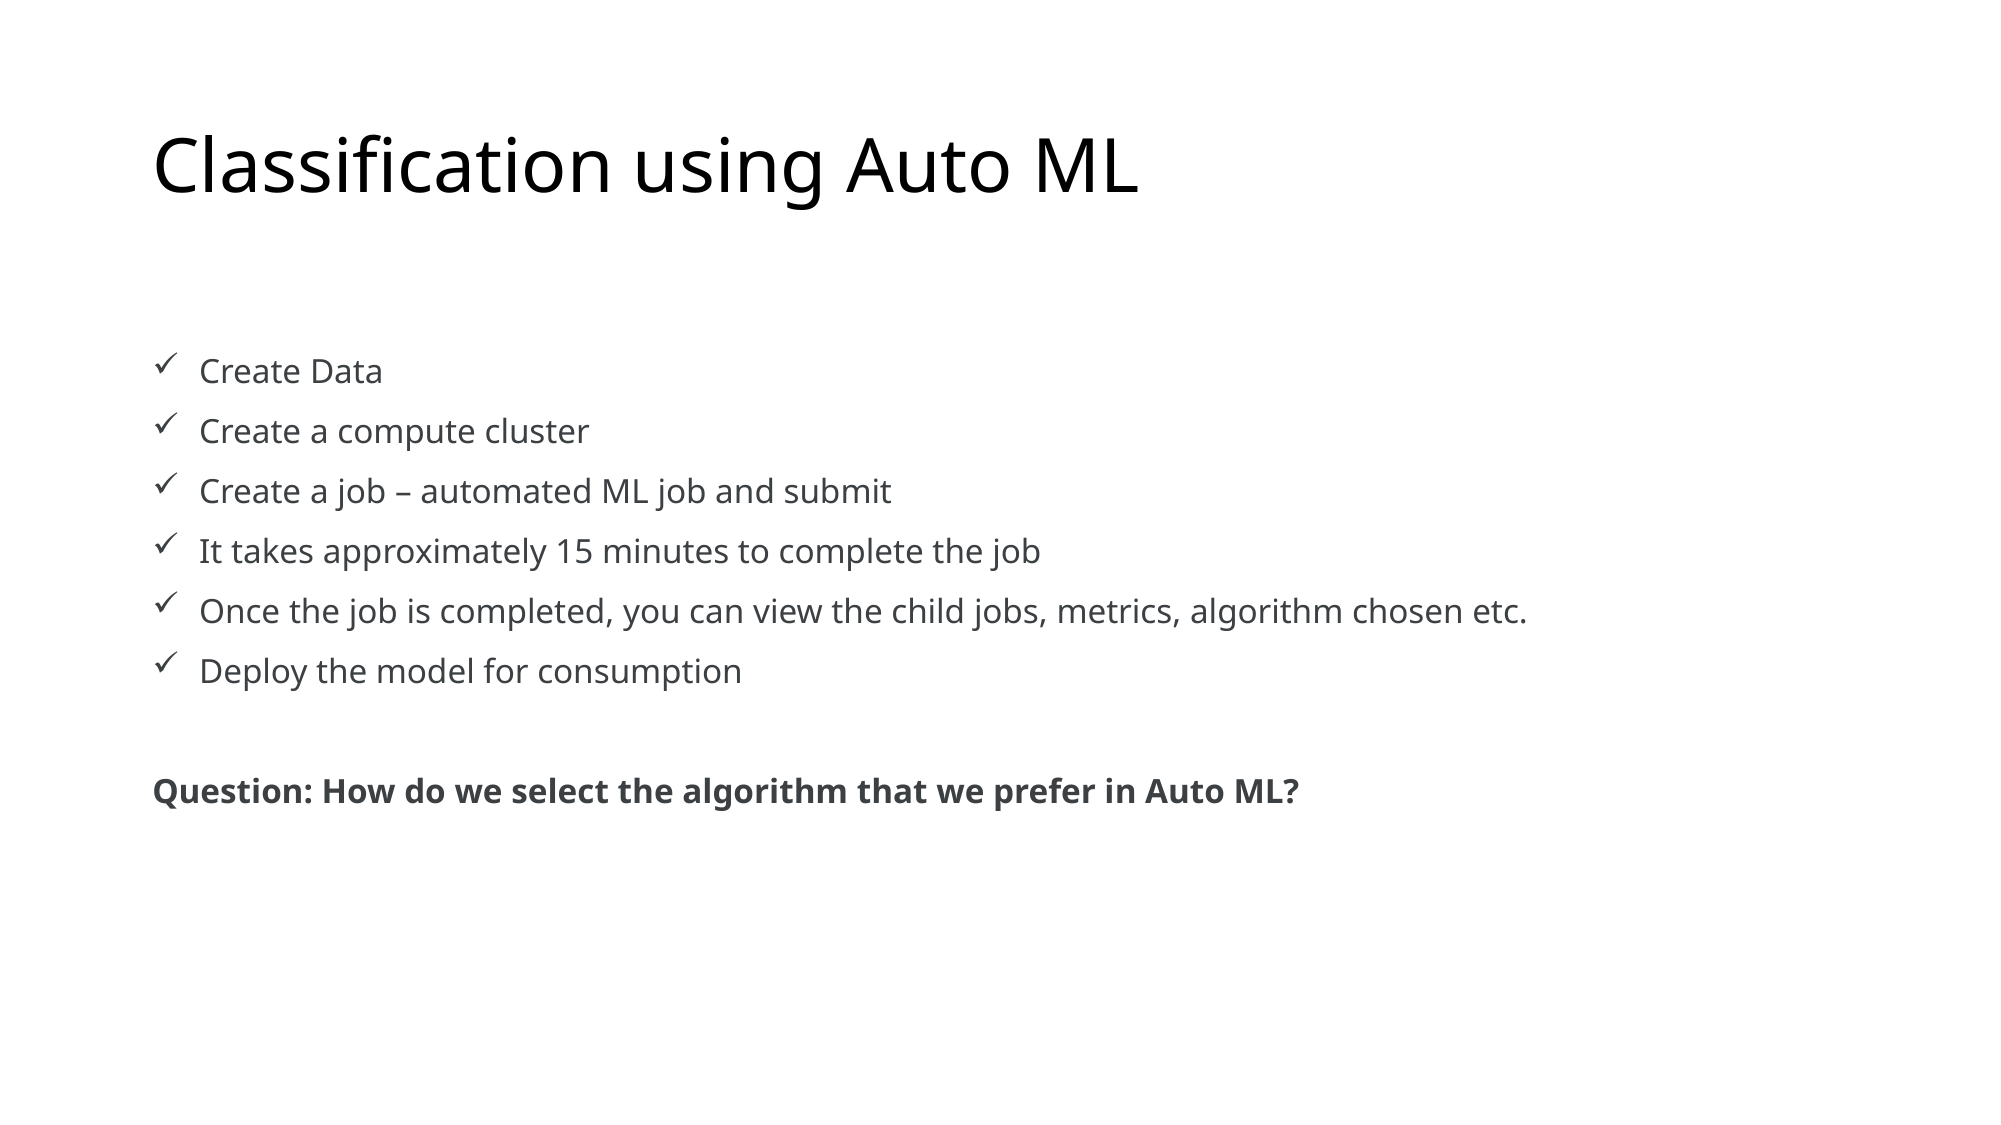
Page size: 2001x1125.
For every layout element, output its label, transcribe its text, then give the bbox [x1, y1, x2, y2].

title Classification using Auto ML [137, 59, 1863, 278]
text_box Create Data Create a compute cluster Create a job – automated ML job and submit It takes approximately 15 minutes to complete the job Once the job is completed, you can view the child jobs, metrics, algorithm chosen etc. Deploy the model for consumption Question: How do we select the algorithm that we prefer in Auto ML? [137, 323, 1983, 818]
